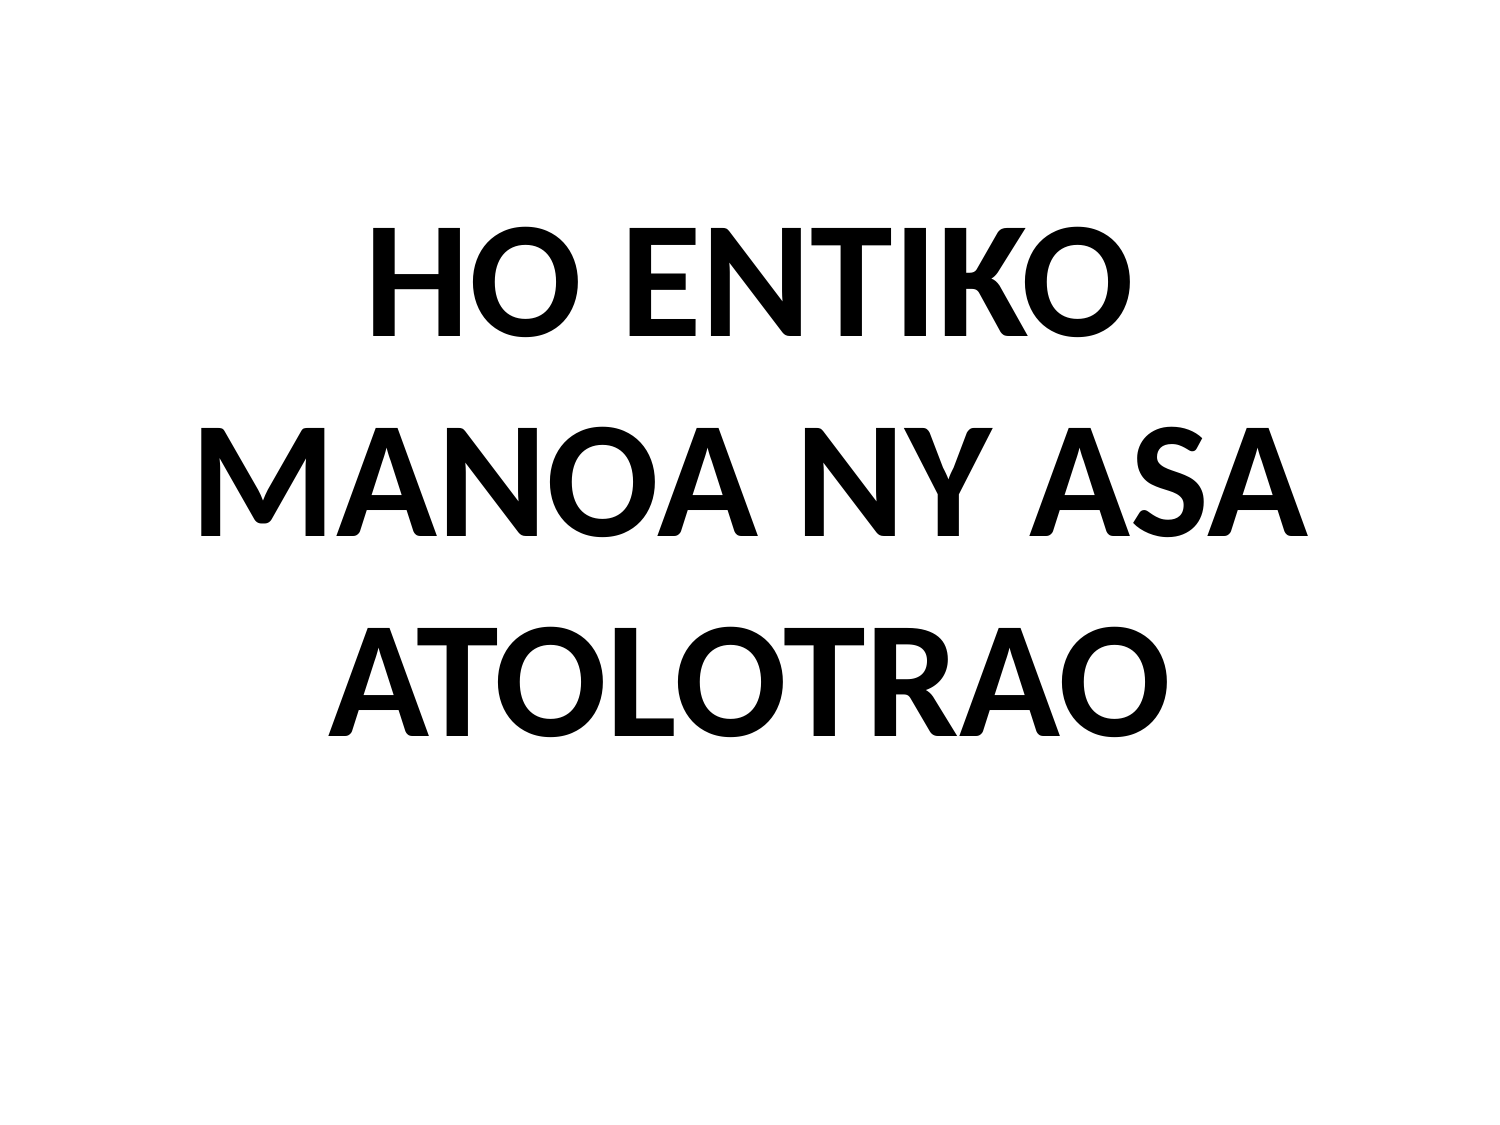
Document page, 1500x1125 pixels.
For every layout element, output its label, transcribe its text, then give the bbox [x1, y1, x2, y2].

title HO ENTIKO MANOA NY ASA ATOLOTRAO [112, 349, 1388, 591]
